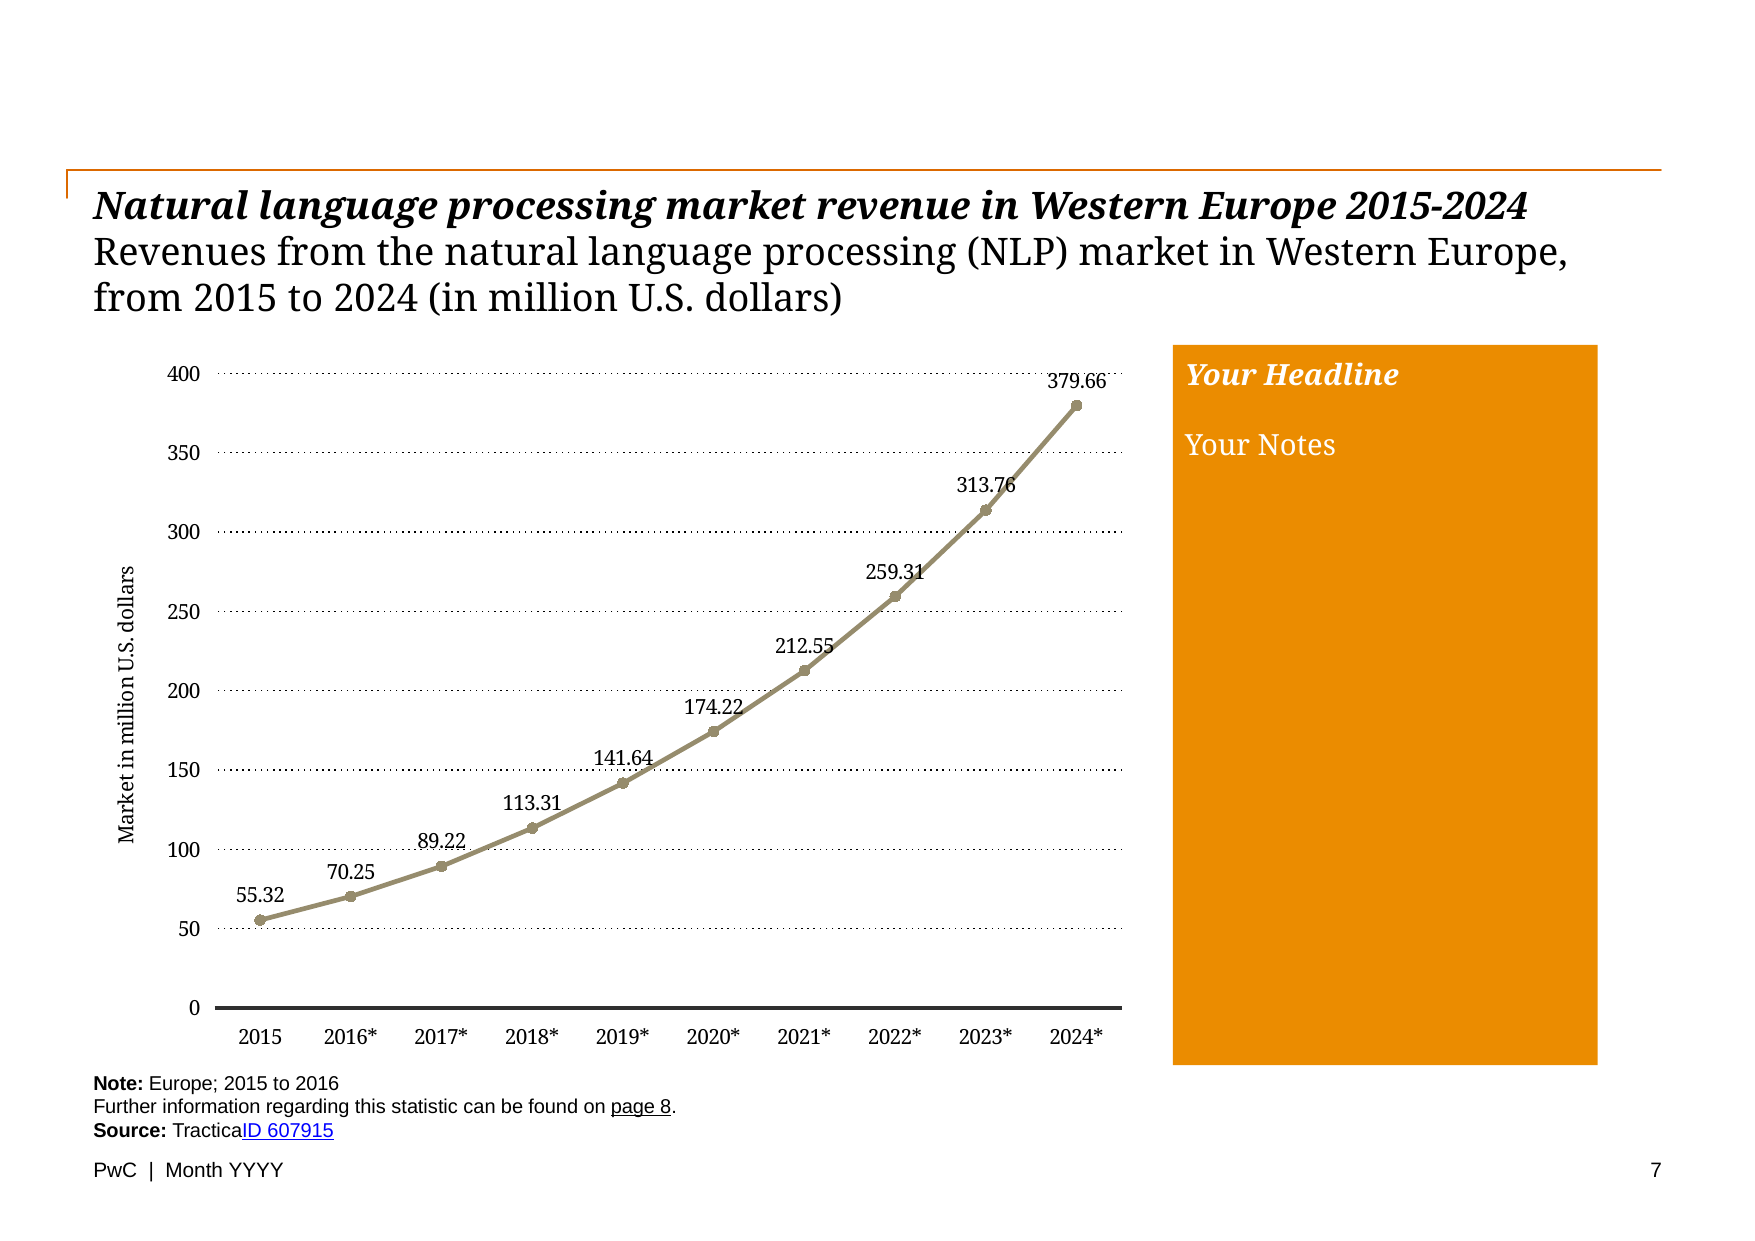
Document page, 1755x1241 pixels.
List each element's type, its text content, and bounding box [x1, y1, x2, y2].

chart [78, 344, 1144, 1066]
text_box [69, 168, 1663, 172]
text_box Your Headline Your Notes [1168, 347, 1606, 1061]
text_box 7 [1353, 1148, 1679, 1191]
text_box Natural language processing market revenue in Western Europe 2015-2024 Revenues from the natural language processing (NLP) market in Western Europe, from 2015 to 2024 (in million U.S. dollars) [76, 173, 1678, 330]
text_box [1171, 343, 1600, 347]
text_box [65, 168, 69, 200]
text_box PwC | Month YYYY [76, 1148, 615, 1191]
text_box Note: Europe; 2015 to 2016 Further information regarding this statistic can be found on page 8. Source: TracticaID 607915 [76, 1061, 1678, 1152]
